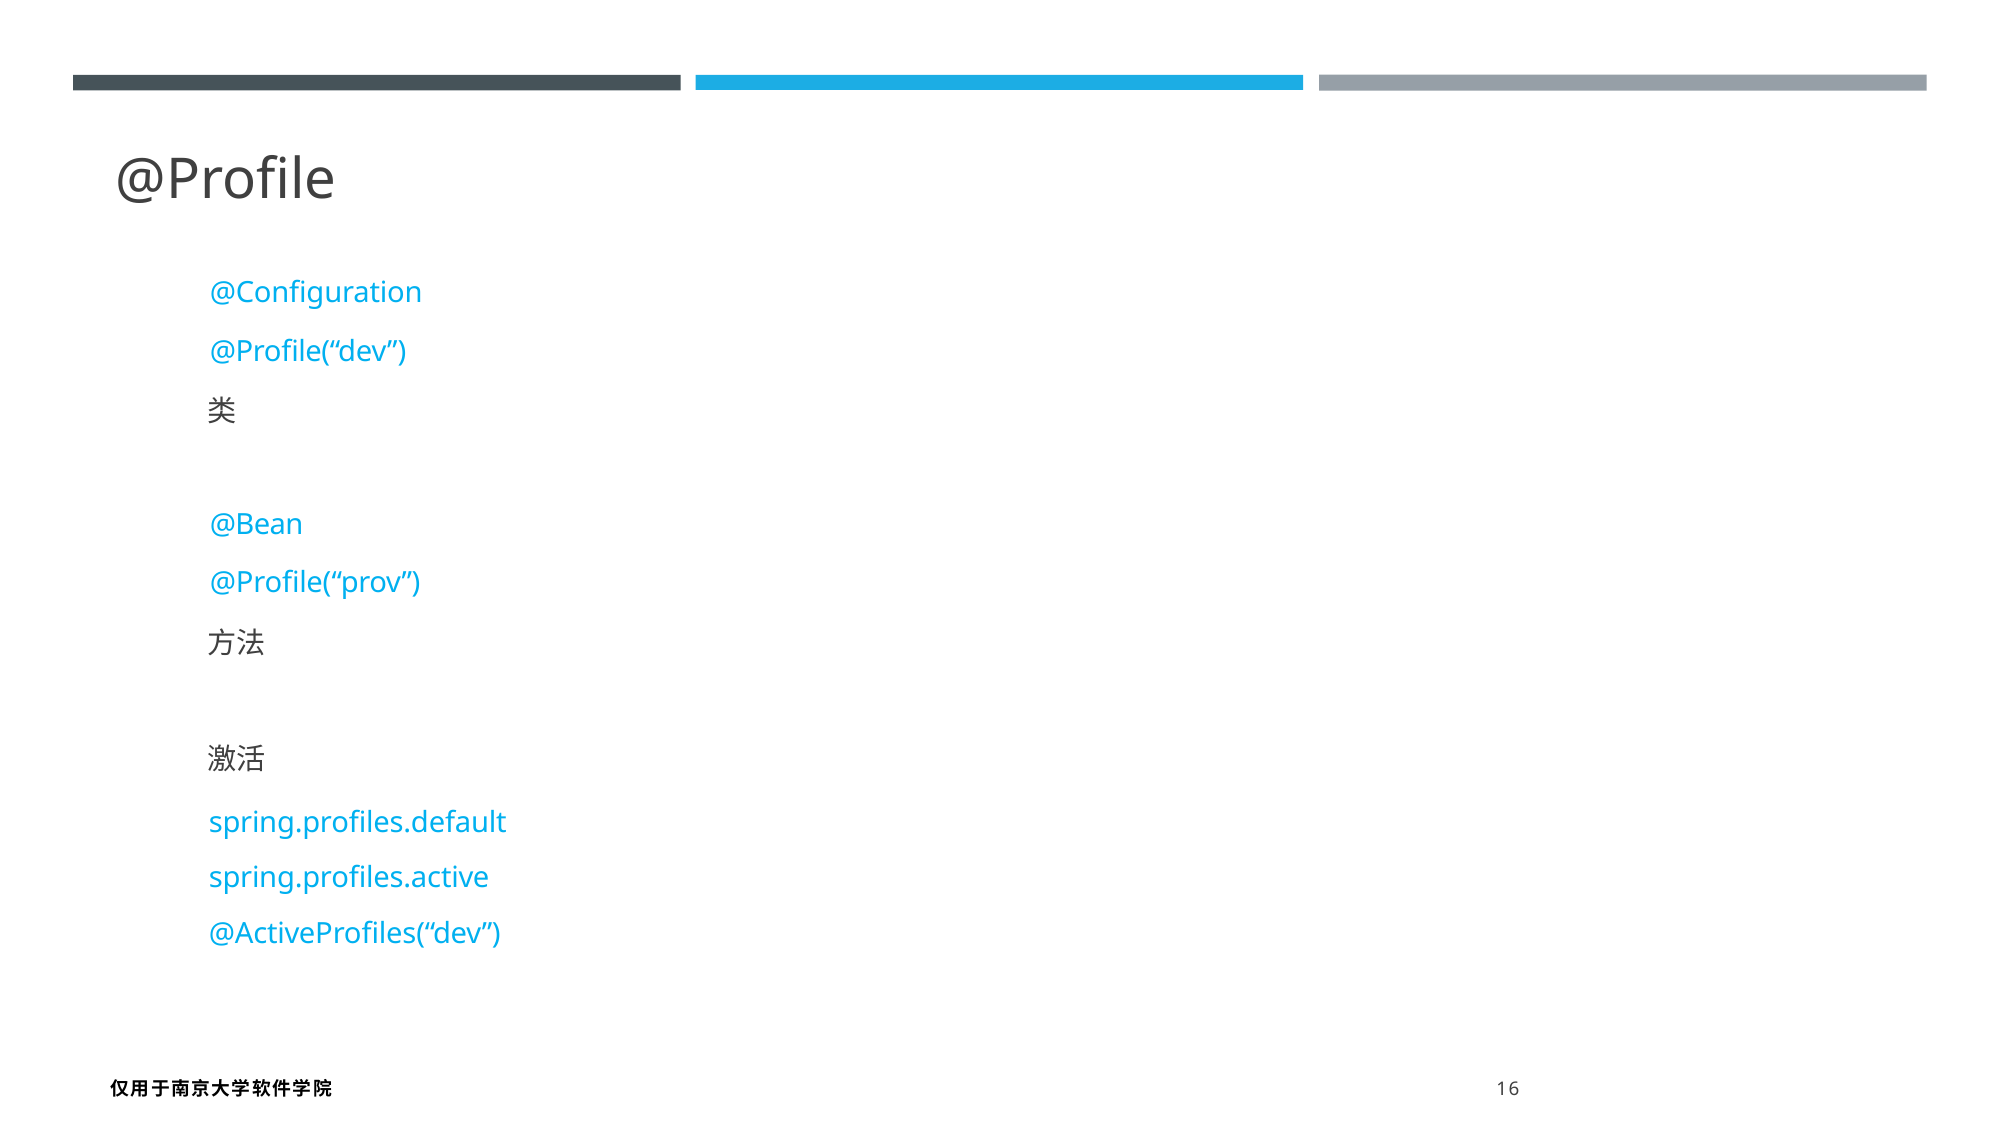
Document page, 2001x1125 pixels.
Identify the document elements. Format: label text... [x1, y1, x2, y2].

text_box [73, 74, 1927, 91]
text_box @Profile @Configuration @Profile(“dev”) 类 @Bean @Profile(“prov”) 方法 激活 spring.profiles.default spring.profiles.active @ActiveProfiles(“dev”) [113, 147, 518, 952]
text_box 仅用于南京大学软件学院 16 [108, 1072, 1892, 1101]
